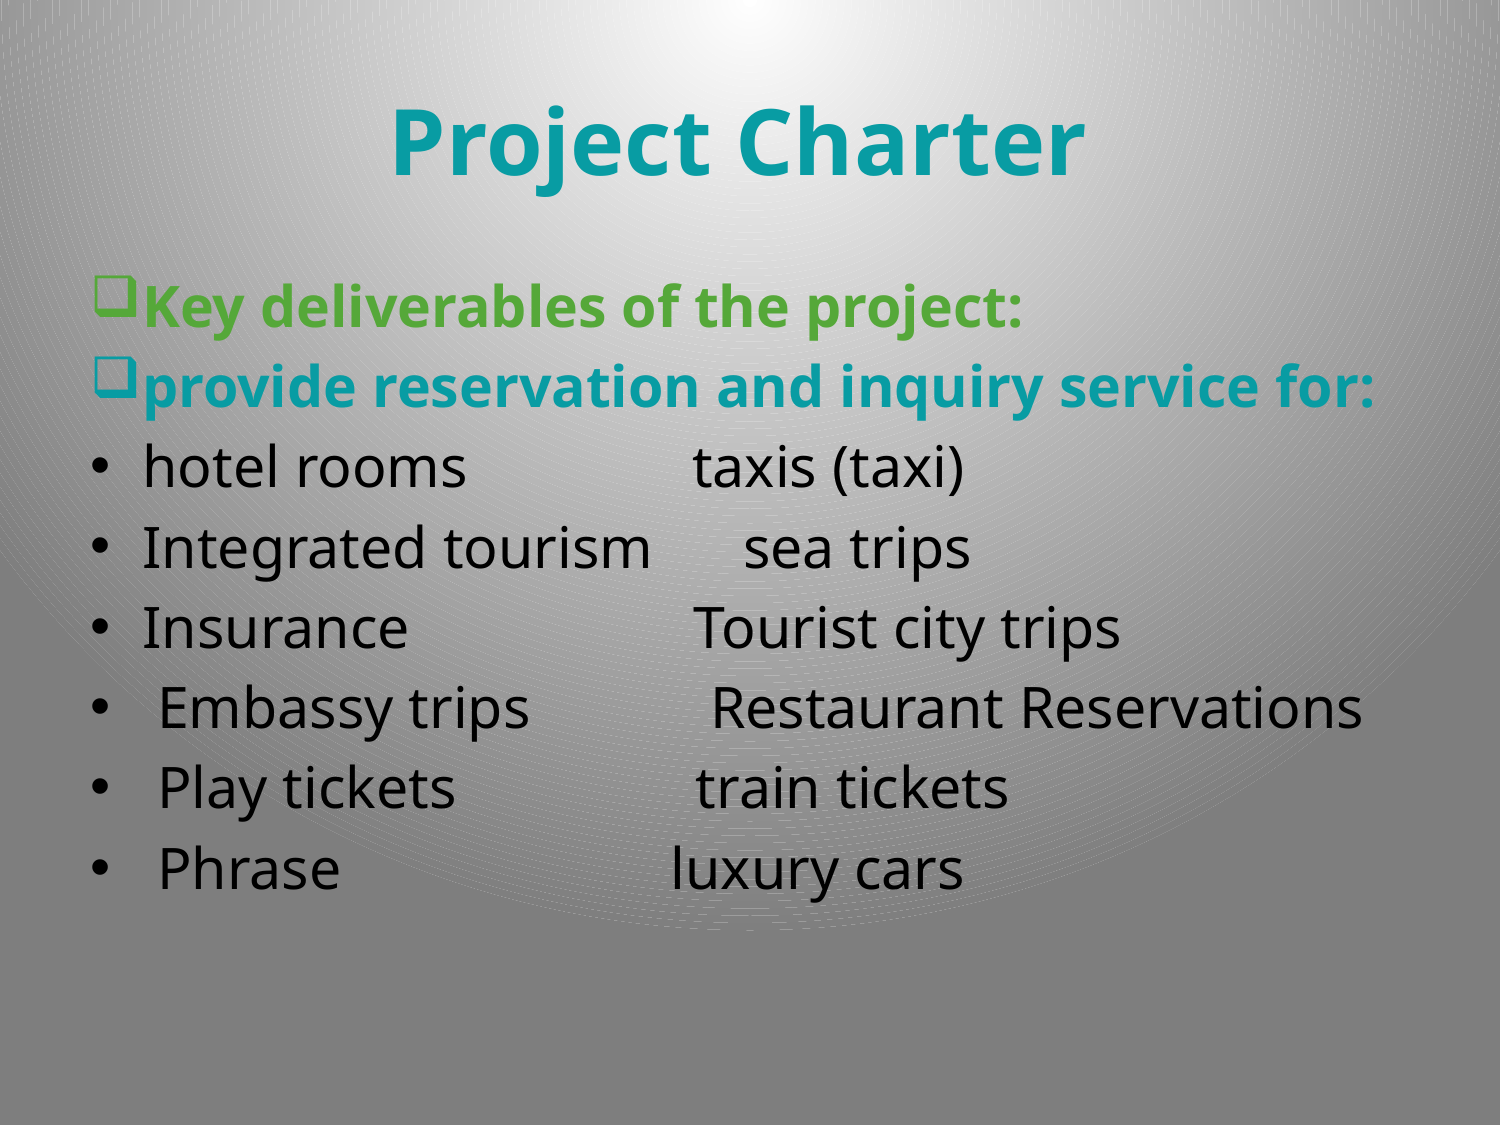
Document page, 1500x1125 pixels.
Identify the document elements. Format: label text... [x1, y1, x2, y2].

list Key deliverables of the project: provide reservation and inquiry service for: hotel rooms taxis (taxi) Integrated tourism sea trips Insurance Tourist city trips Embassy trips Restaurant Reservations Play tickets train tickets Phrase luxury cars [75, 262, 1425, 1005]
title Project Charter [75, 45, 1425, 233]
